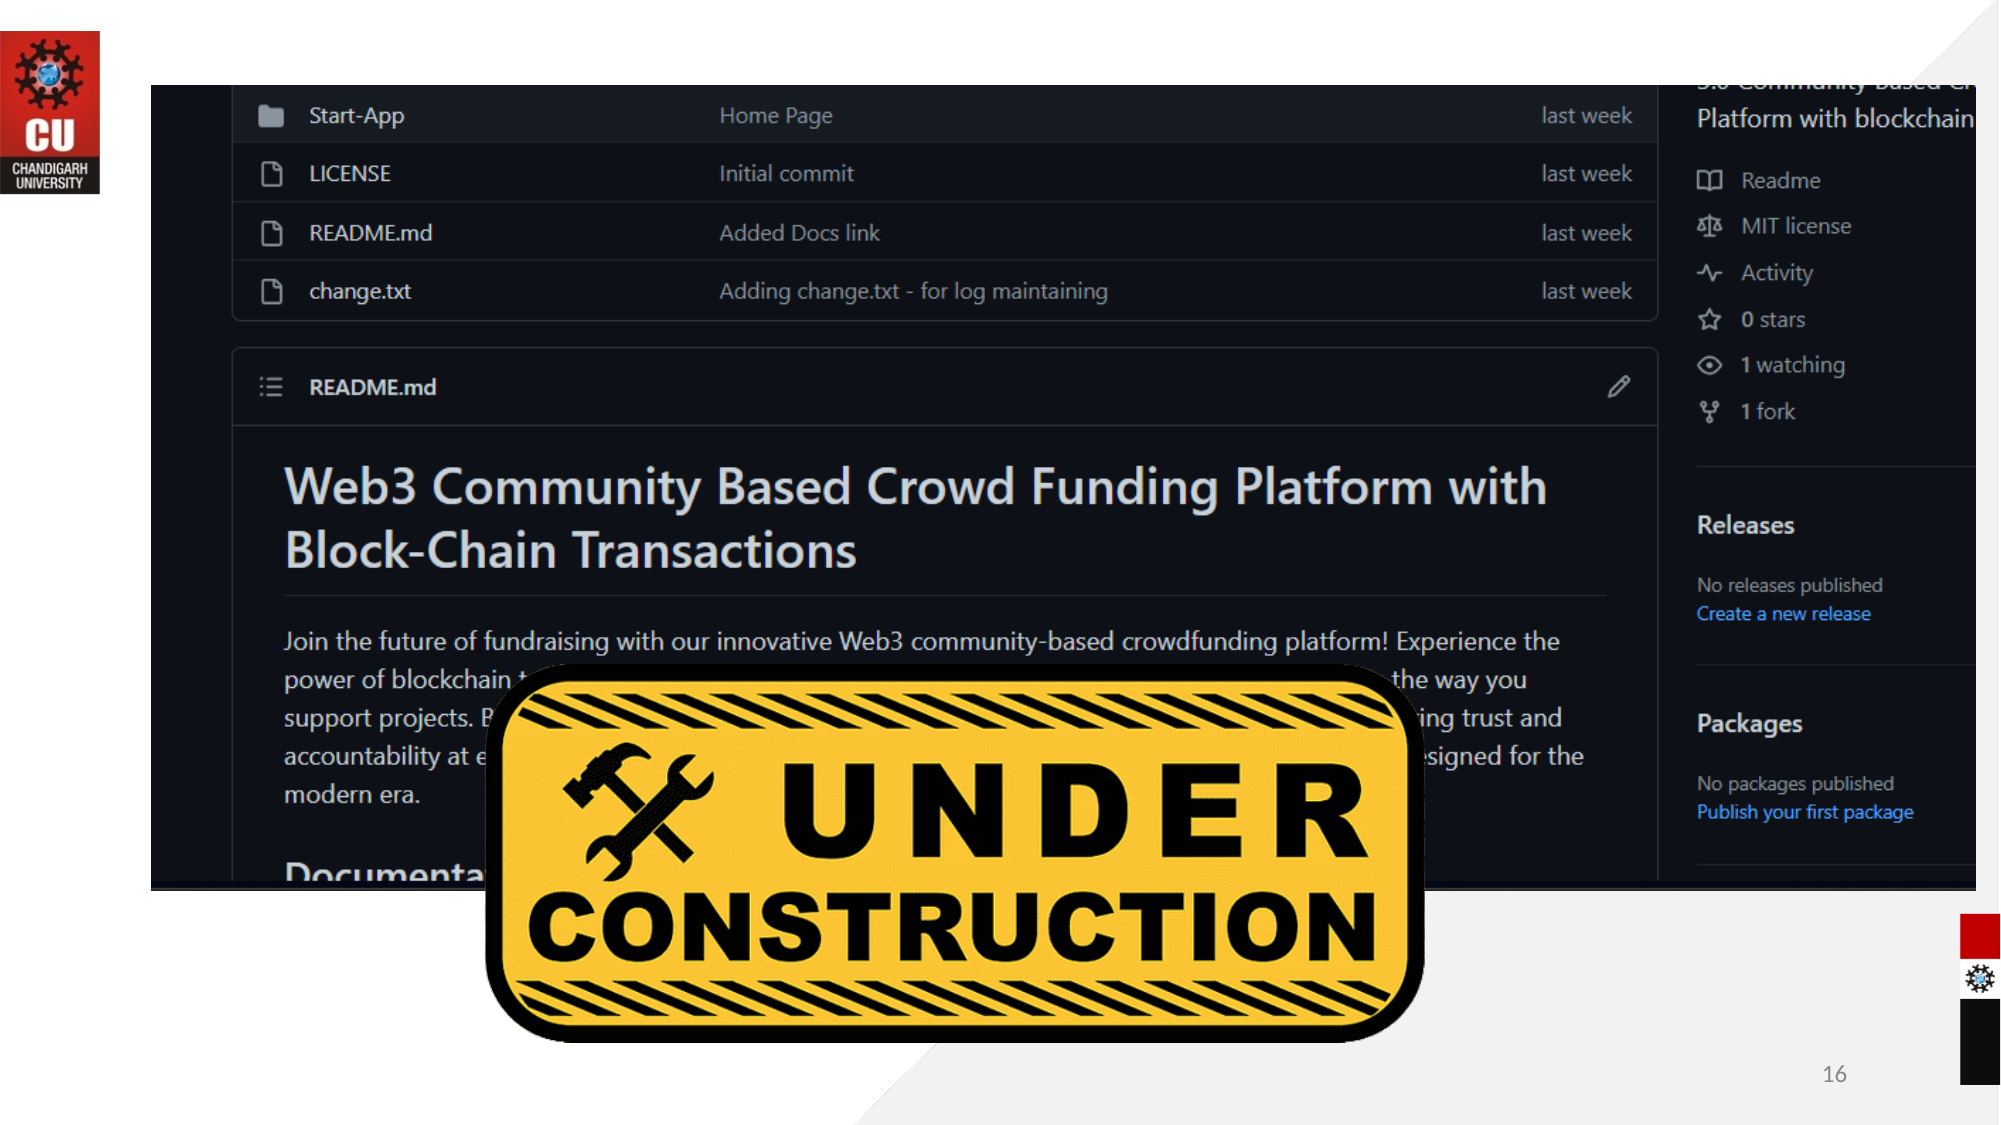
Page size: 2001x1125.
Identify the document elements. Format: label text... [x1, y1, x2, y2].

picture [0, 0, 2001, 1125]
slide_number ‹#› [1412, 1042, 1863, 1103]
